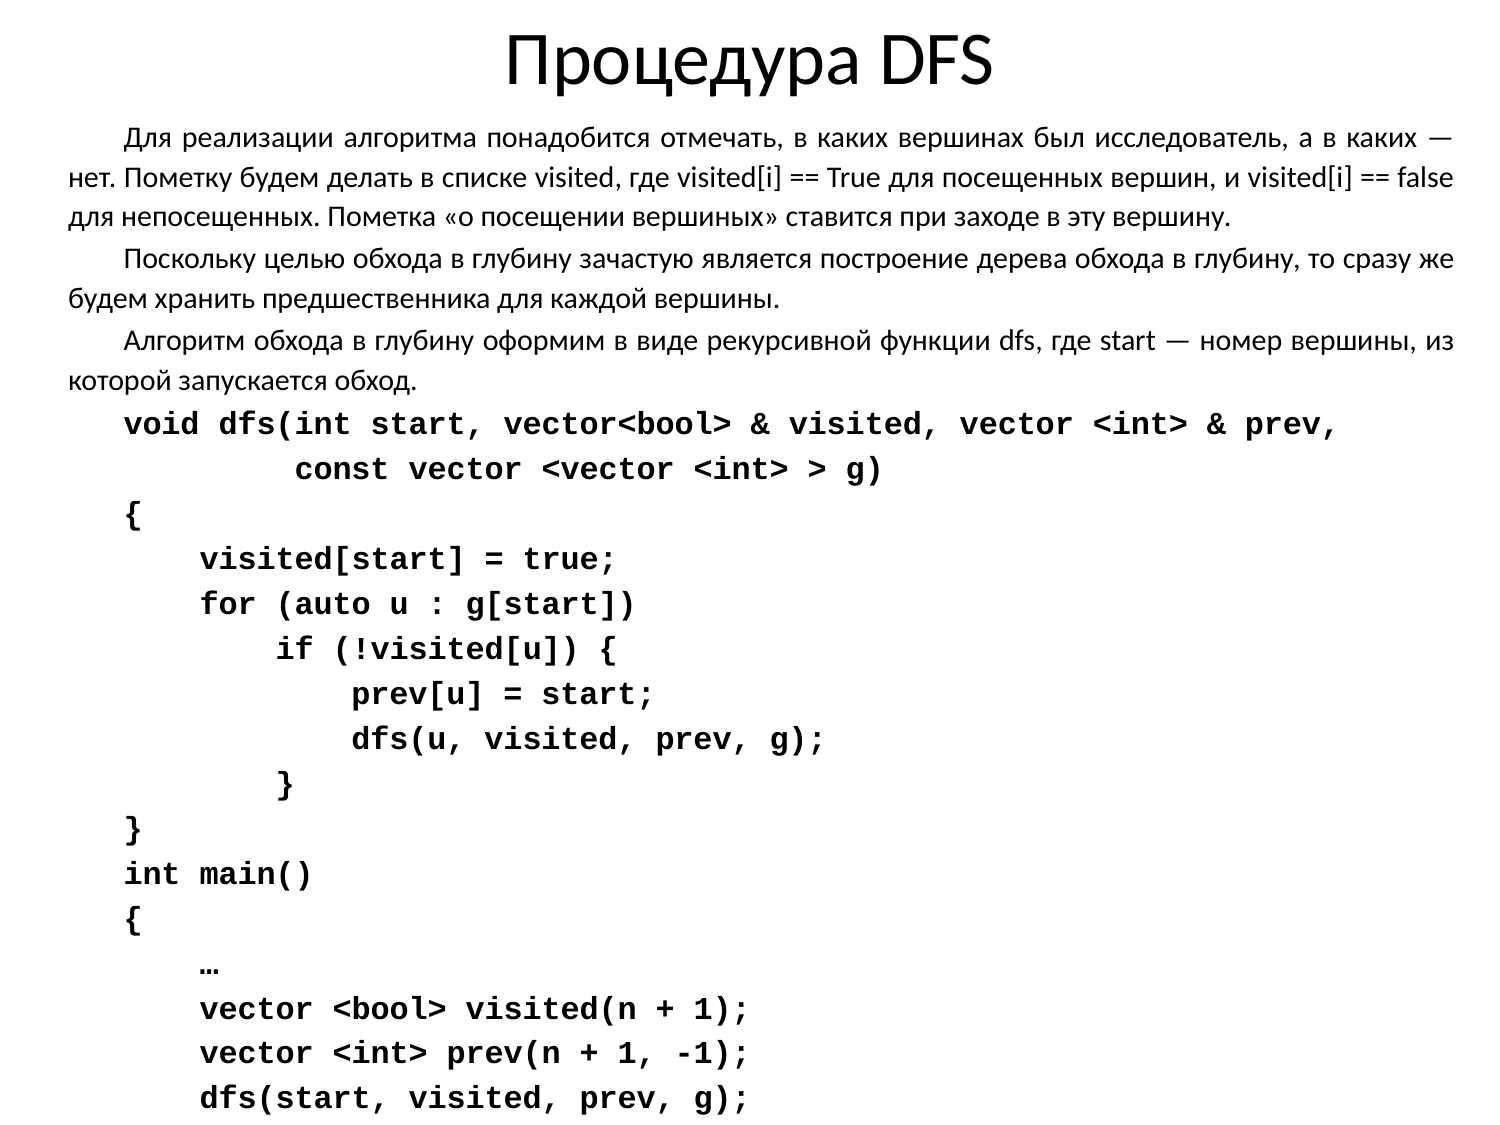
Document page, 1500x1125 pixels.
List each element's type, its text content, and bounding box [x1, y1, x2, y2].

list Для реализации алгоритма понадобится отмечать, в каких вершинах был исследователь, а в каких — нет. Пометку будем делать в списке visited, где visited[i] == True для посещенных вершин, и visited[i] == false для непосещенных. Пометка «о посещении вершиных» ставится при заходе в эту вершину. Поскольку целью обхода в глубину зачастую является построение дерева обхода в глубину, то сразу же будем хранить предшественника для каждой вершины. Алгоритм обхода в глубину оформим в виде рекурсивной функции dfs, где start — номер вершины, из которой запускается обход. void dfs(int start, vector<bool> & visited, vector <int> & prev, const vector <vector <int> > g) { visited[start] = true; for (auto u : g[start]) if (!visited[u]) { prev[u] = start; dfs(u, visited, prev, g); } } int main() { … vector <bool> visited(n + 1); vector <int> prev(n + 1, -1); dfs(start, visited, prev, g); [53, 106, 1471, 1125]
text_box Процедура DFS [74, 0, 1425, 108]
